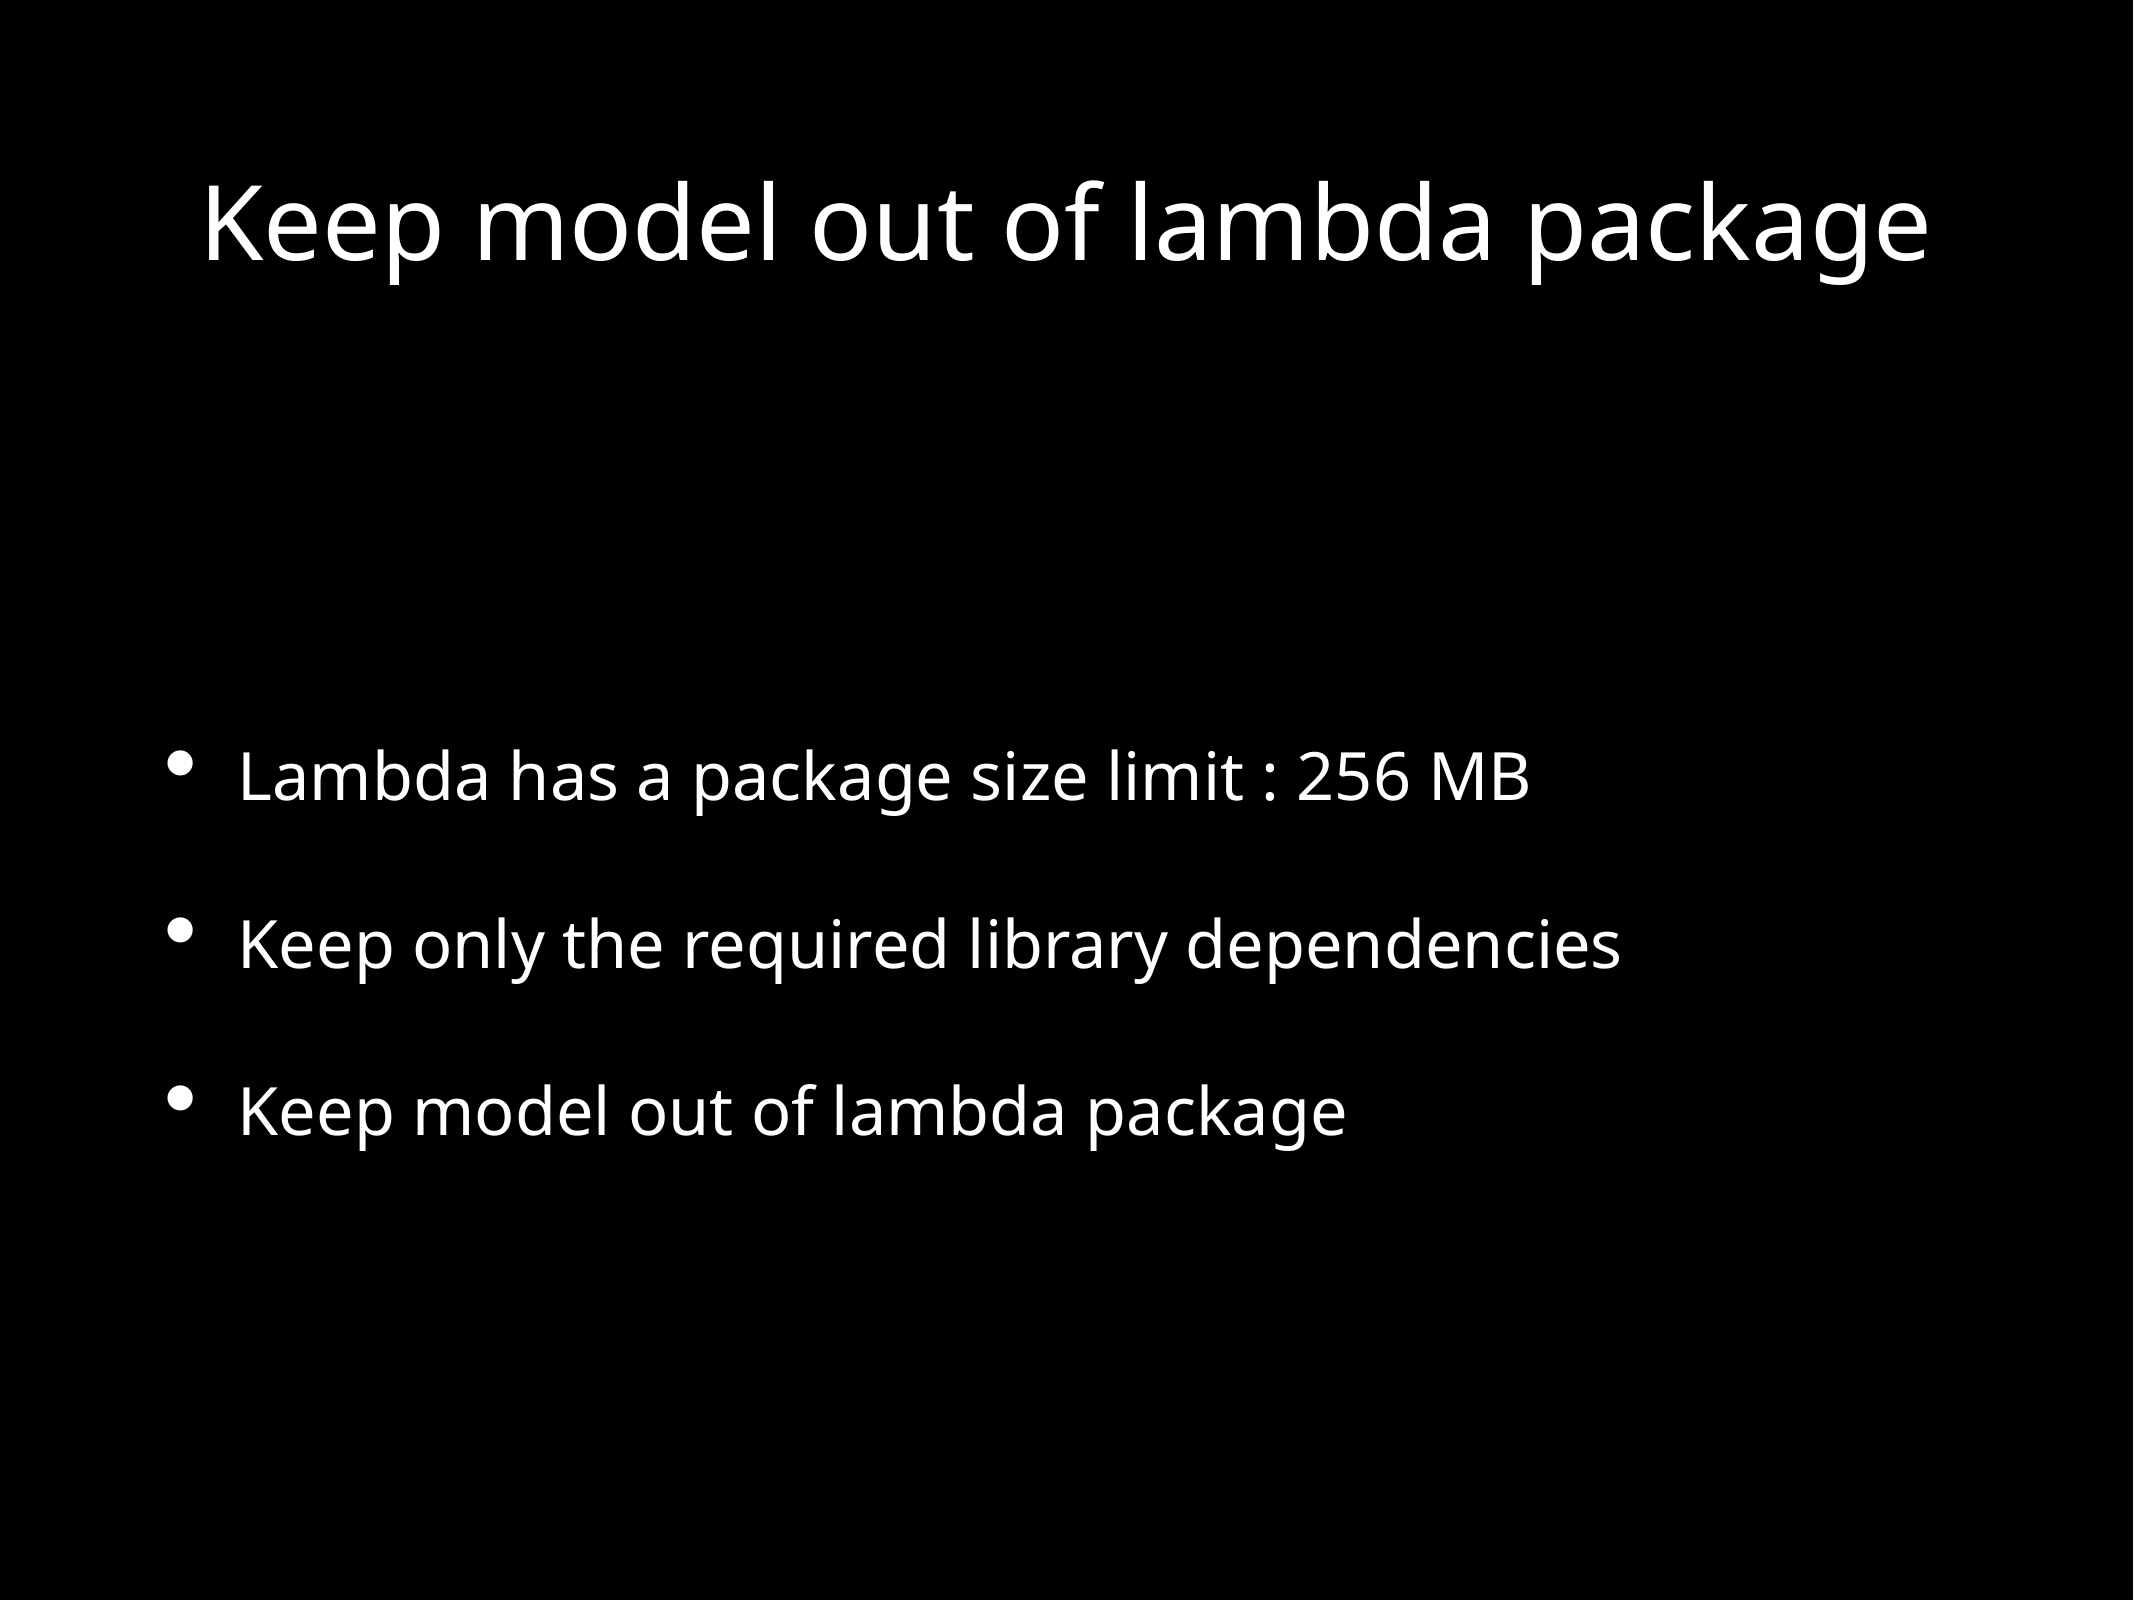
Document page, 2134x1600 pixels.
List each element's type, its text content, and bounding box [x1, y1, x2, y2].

list Lambda has a package size limit : 256 MB Keep only the required library dependencies Keep model out of lambda package [155, 425, 1978, 1458]
title Keep model out of lambda package [155, 41, 1978, 397]
